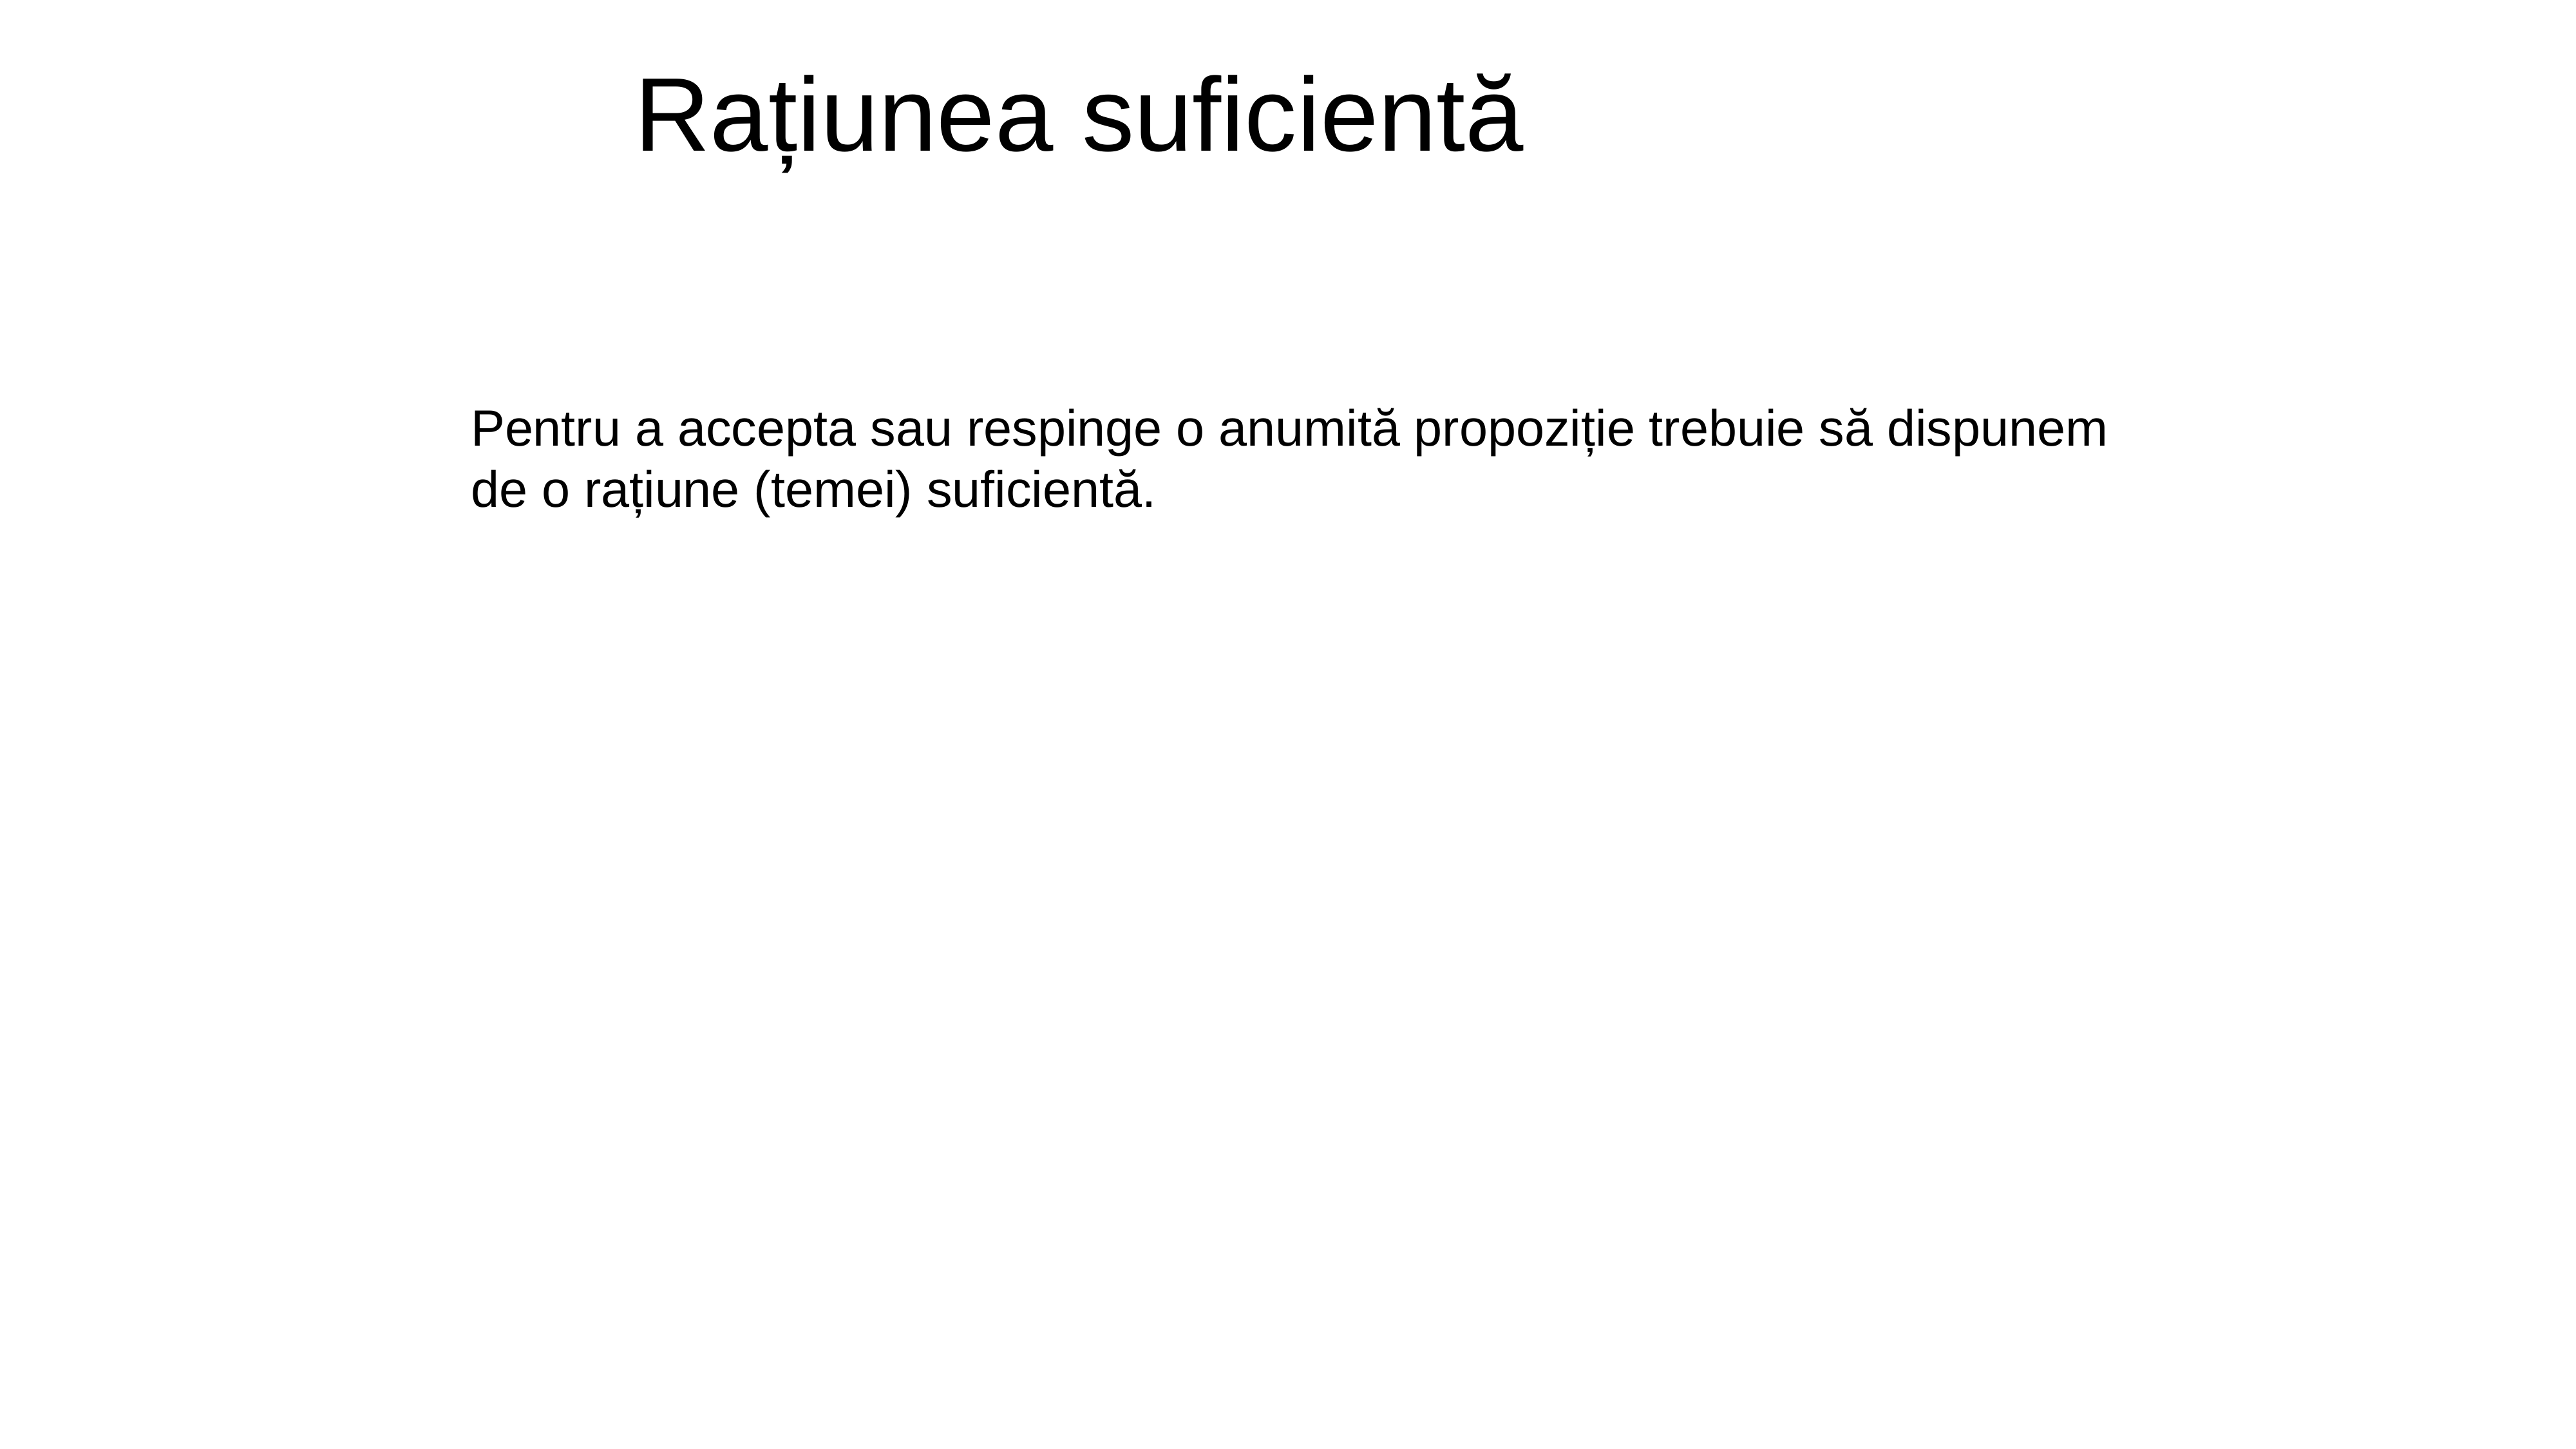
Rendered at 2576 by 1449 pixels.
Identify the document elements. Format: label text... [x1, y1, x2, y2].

list Pentru a accepta sau respinge o anumită propoziție trebuie să dispunem de o rațiune (temei) suficientă. [470, 394, 2144, 522]
title Rațiunea suficientă [634, 46, 1942, 177]
